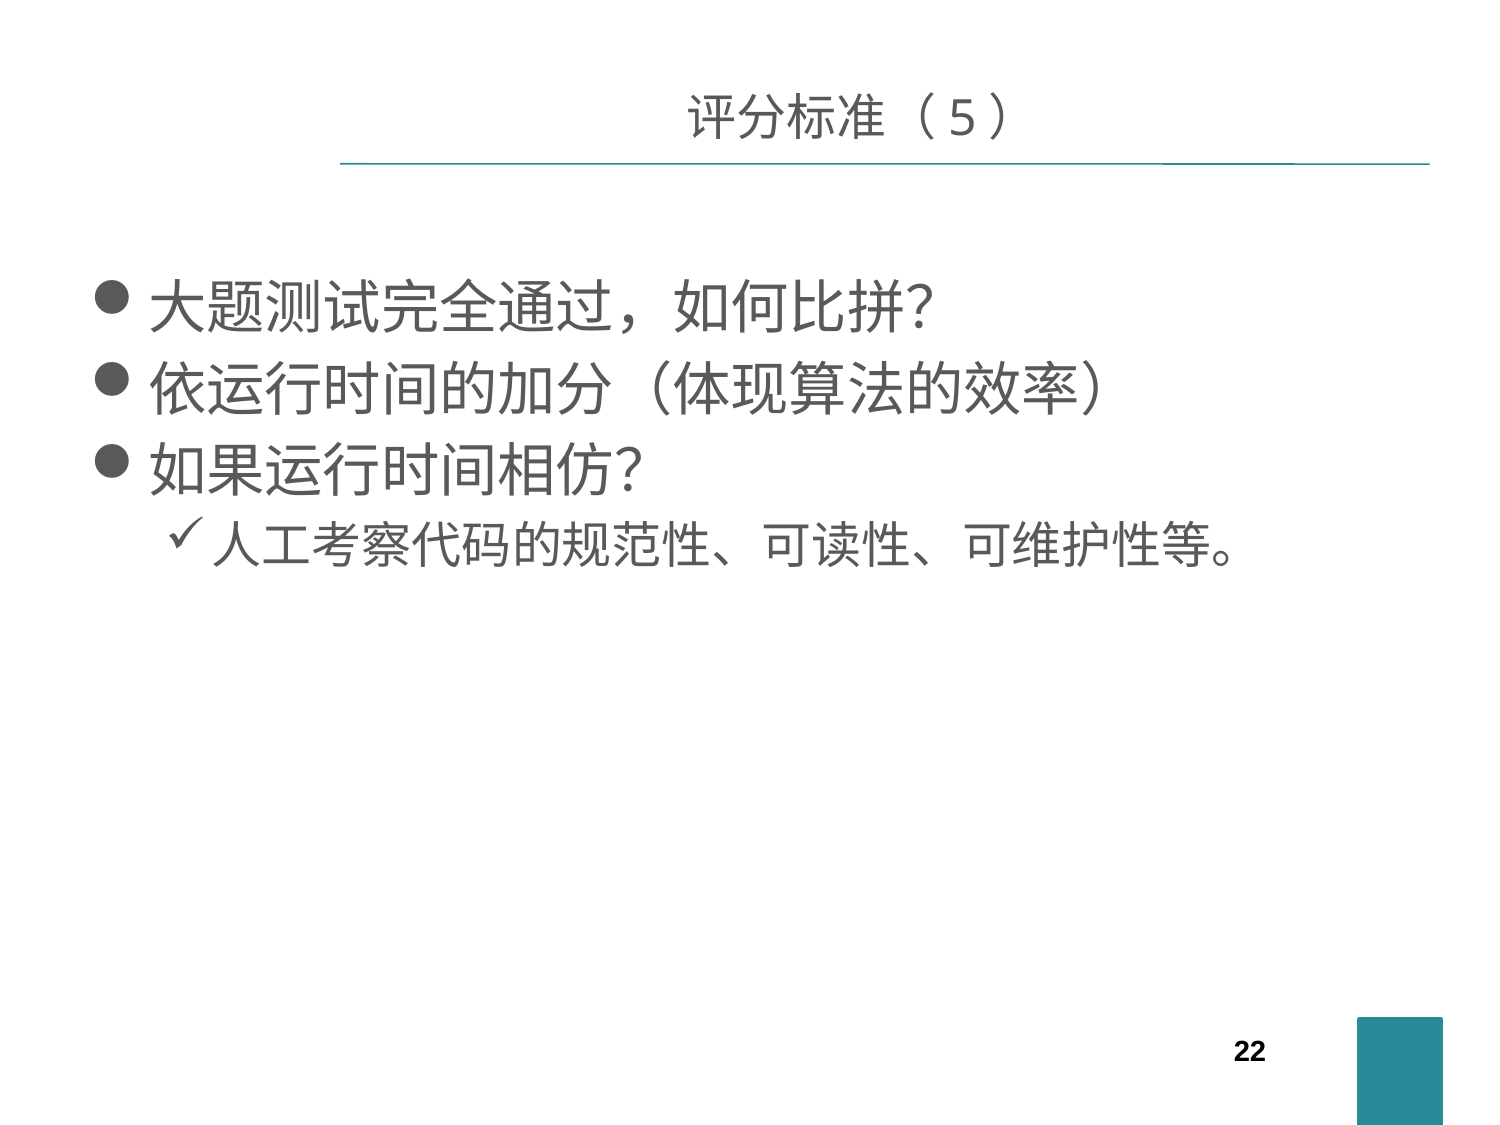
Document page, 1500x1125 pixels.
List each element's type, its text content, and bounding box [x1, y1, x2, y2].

slide_number 22 [1074, 1024, 1425, 1103]
title 评分标准（5） [300, 62, 1425, 168]
list 大题测试完全通过，如何比拼？ 依运行时间的加分（体现算法的效率） 如果运行时间相仿？ 人工考察代码的规范性、可读性、可维护性等。 [75, 262, 1425, 1005]
